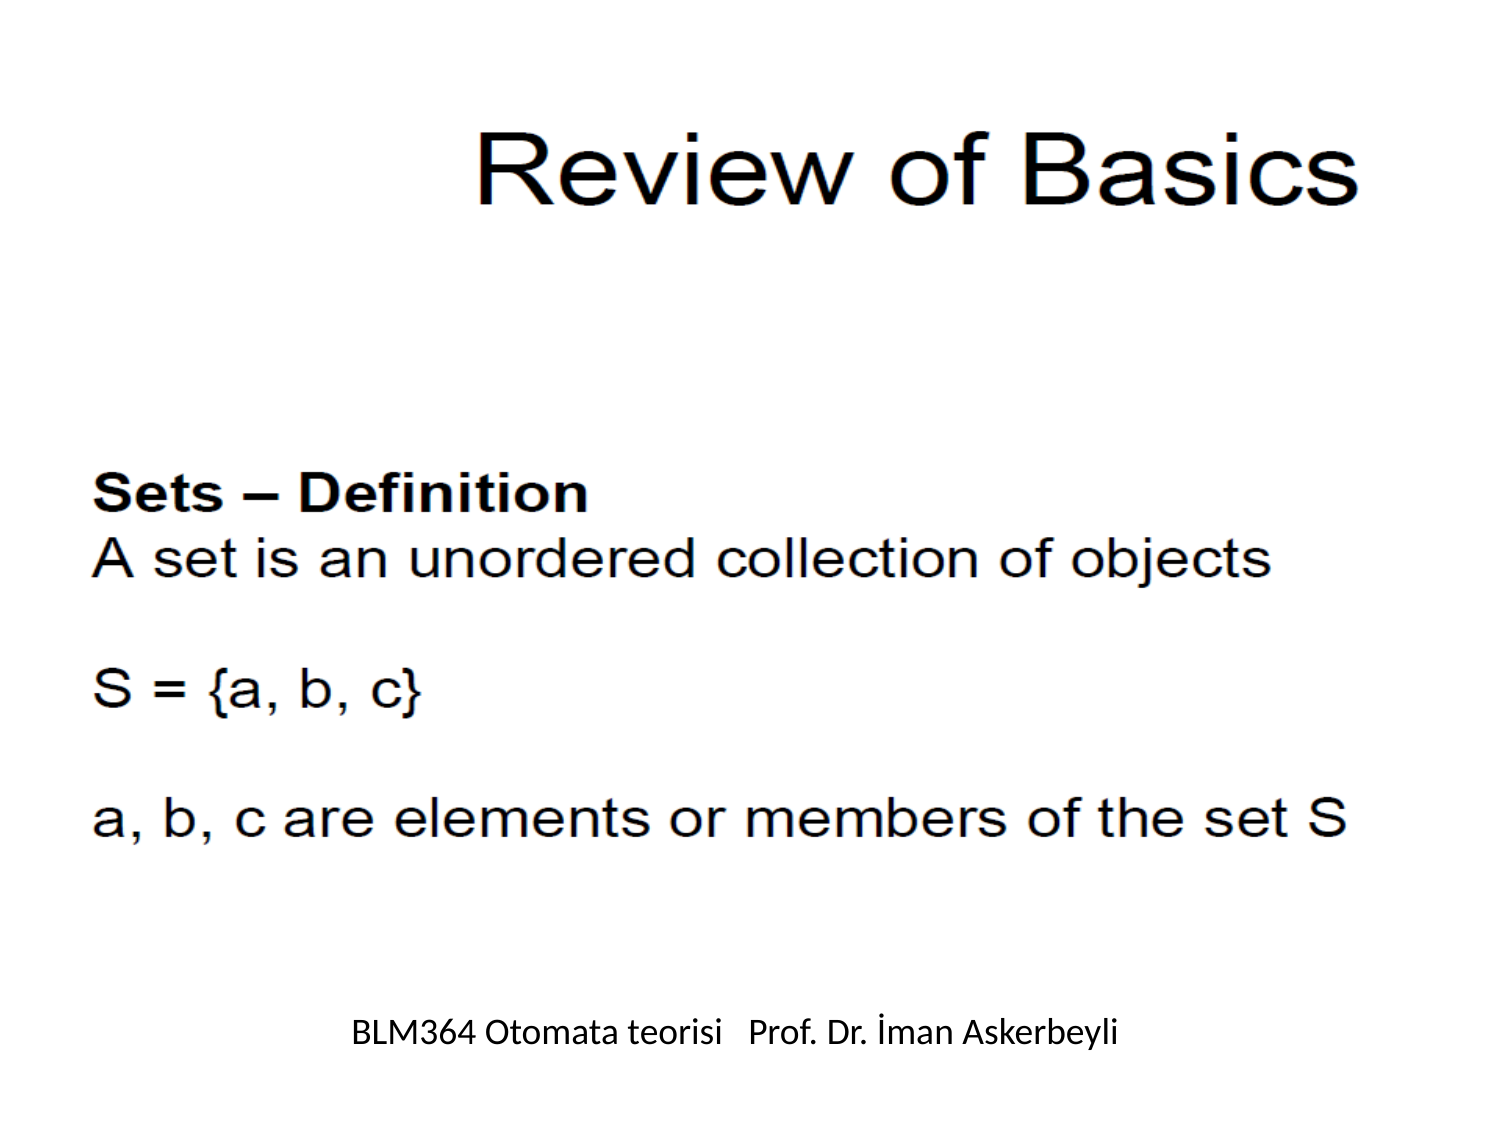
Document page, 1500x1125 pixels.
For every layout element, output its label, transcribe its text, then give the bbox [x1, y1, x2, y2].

picture [62, 74, 1438, 906]
text_box BLM364 Otomata teorisi Prof. Dr. İman Askerbeyli [336, 999, 1211, 1060]
